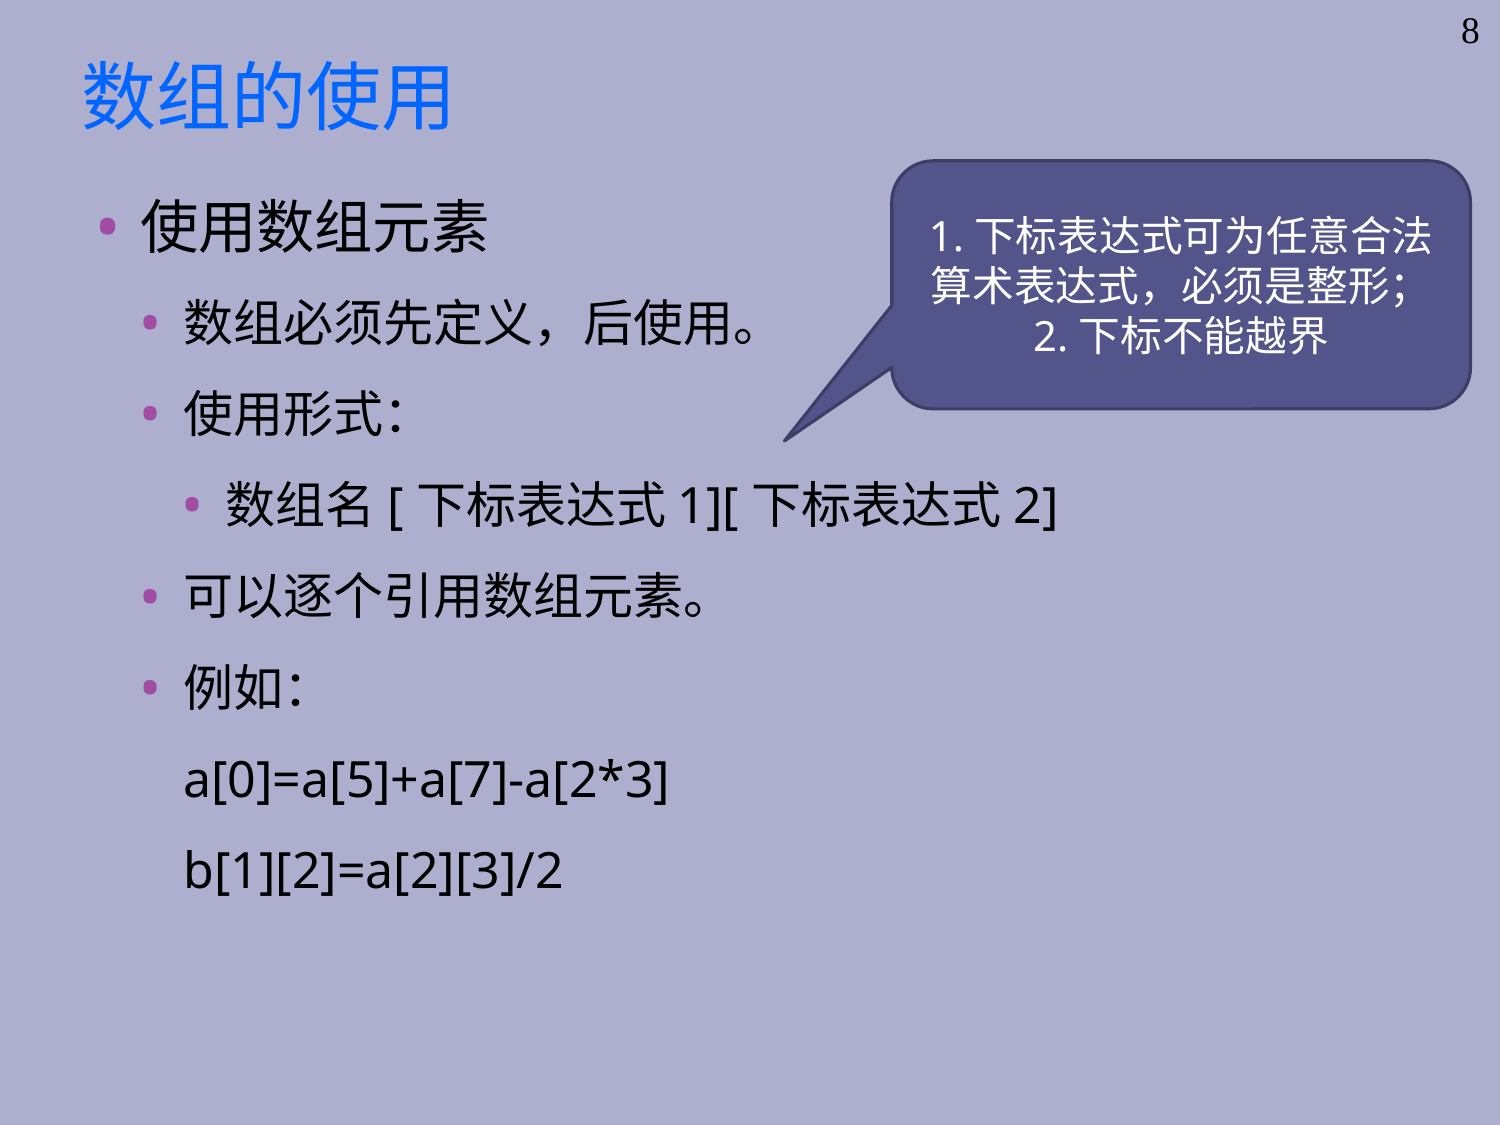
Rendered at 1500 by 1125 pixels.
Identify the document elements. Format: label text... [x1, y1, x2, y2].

text_box 1.下标表达式可为任意合法算术表达式，必须是整形； 2.下标不能越界 [783, 159, 1473, 443]
list 使用数组元素 数组必须先定义，后使用。 使用形式： 数组名[下标表达式1][下标表达式2] 可以逐个引用数组元素。 例如： a[0]=a[5]+a[7]-a[2*3] b[1][2]=a[2][3]/2 [64, 182, 1495, 929]
title 数组的使用 [66, 7, 1500, 183]
slide_number 8 [1157, 0, 1495, 59]
